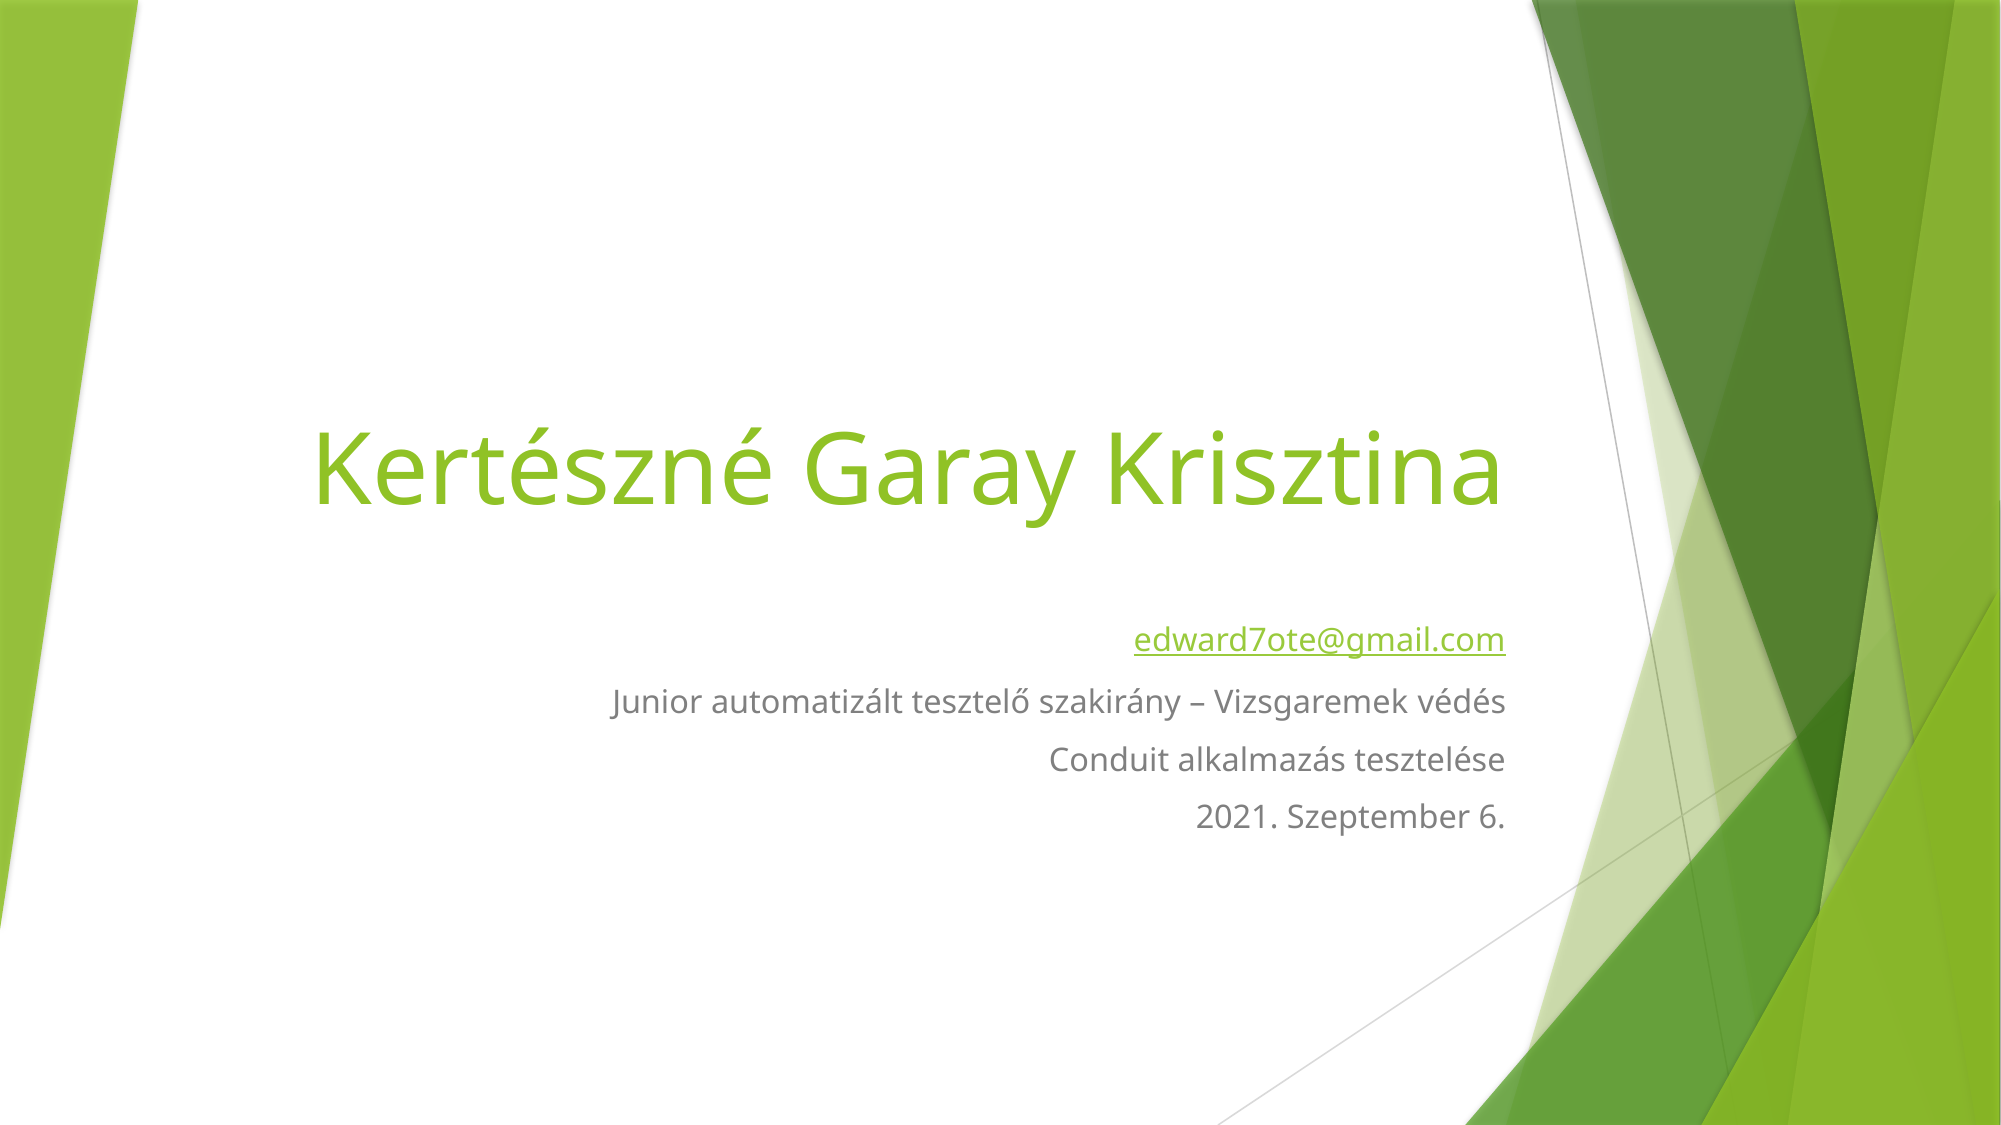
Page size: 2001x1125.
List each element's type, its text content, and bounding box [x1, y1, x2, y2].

subtitle edward7ote@gmail.com Junior automatizált tesztelő szakirány – Vizsgaremek védés Conduit alkalmazás tesztelése 2021. Szeptember 6. [247, 611, 1522, 845]
title Kertészné Garay Krisztina [247, 394, 1522, 533]
